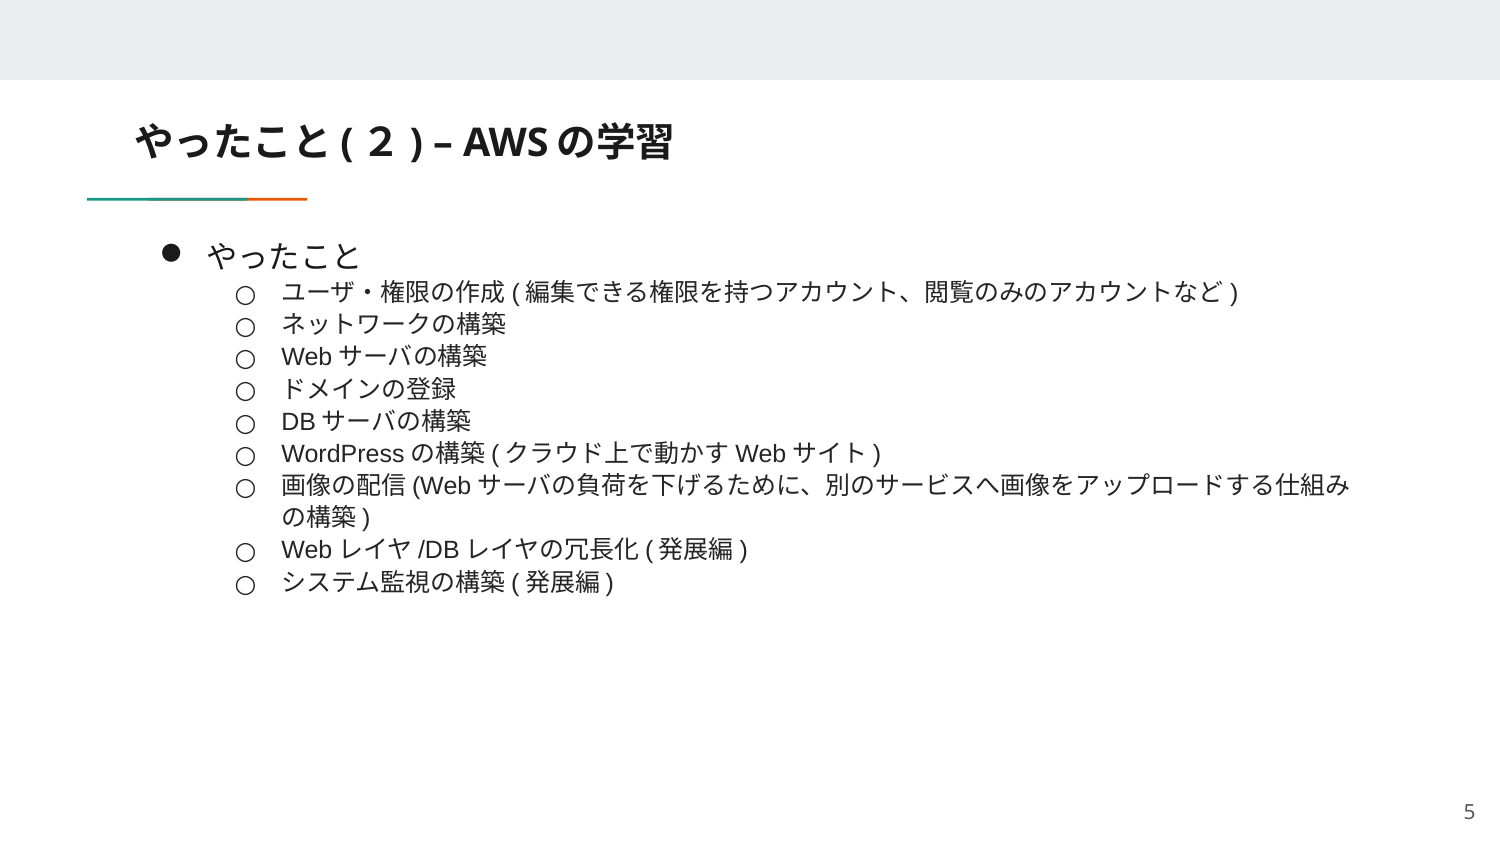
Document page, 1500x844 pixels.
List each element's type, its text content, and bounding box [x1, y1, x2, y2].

title やったこと(２) – AWSの学習 [119, 95, 1381, 184]
slide_number 5 [1400, 779, 1491, 844]
list やったこと ユーザ・権限の作成(編集できる権限を持つアカウント、閲覧のみのアカウントなど) ネットワークの構築 Webサーバの構築 ドメインの登録 DBサーバの構築 WordPressの構築(クラウド上で動かすWebサイト) 画像の配信(Webサーバの負荷を下げるために、別のサービスへ画像をアップロードする仕組みの構築) Webレイヤ/DBレイヤの冗長化(発展編) システム監視の構築(発展編) [119, 219, 1381, 712]
